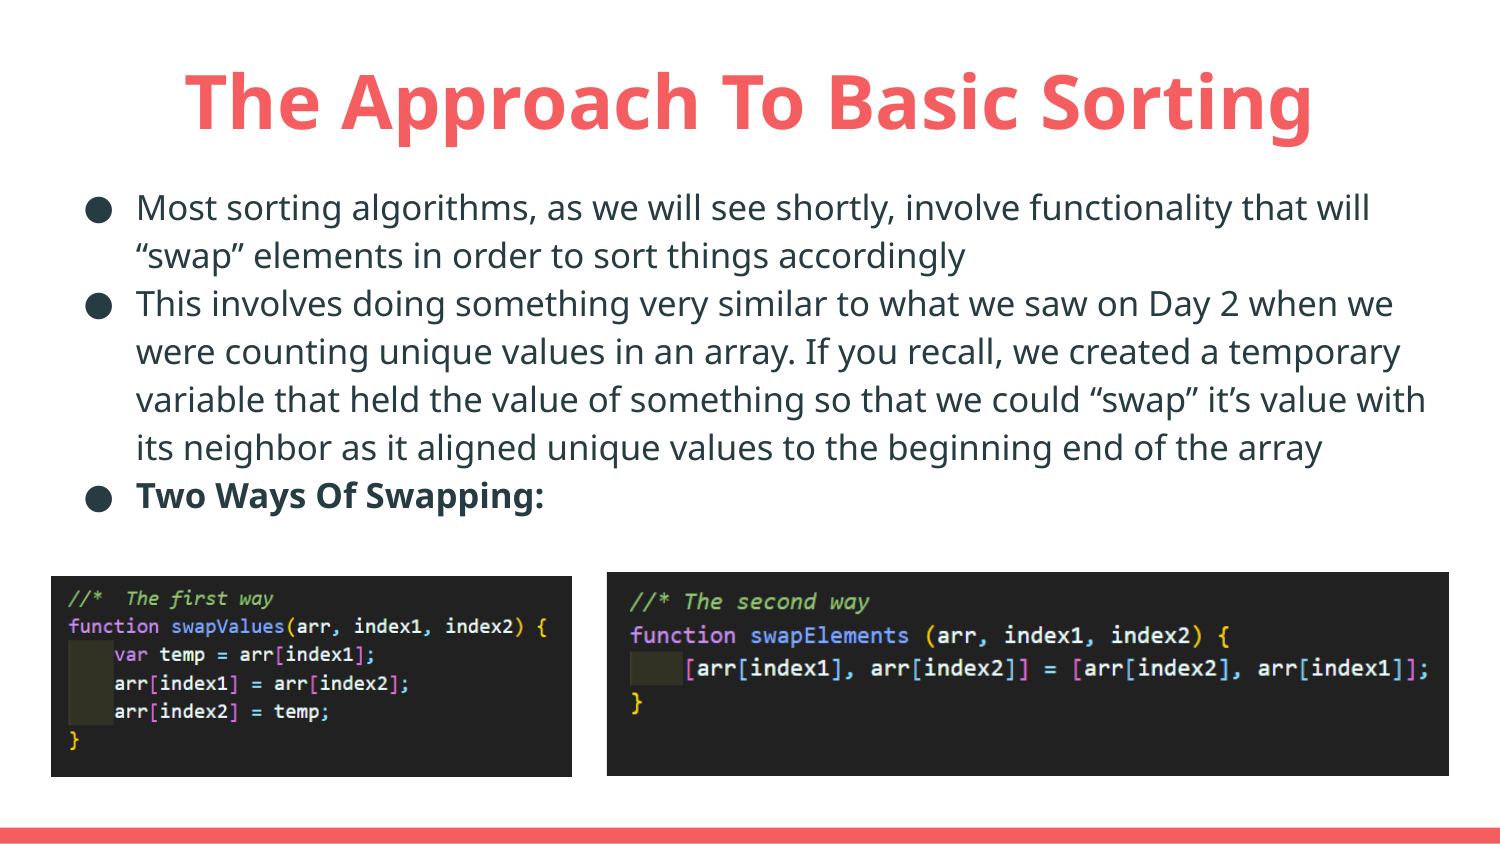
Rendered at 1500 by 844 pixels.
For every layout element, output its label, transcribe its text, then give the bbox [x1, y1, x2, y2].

title The Approach To Basic Sorting [51, 39, 1449, 142]
picture [606, 572, 1450, 777]
list Most sorting algorithms, as we will see shortly, involve functionality that will “swap” elements in order to sort things accordingly This involves doing something very similar to what we saw on Day 2 when we were counting unique values in an array. If you recall, we created a temporary variable that held the value of something so that we could “swap” it’s value with its neighbor as it aligned unique values to the beginning end of the array Two Ways Of Swapping: [51, 164, 1449, 557]
picture [50, 576, 572, 777]
